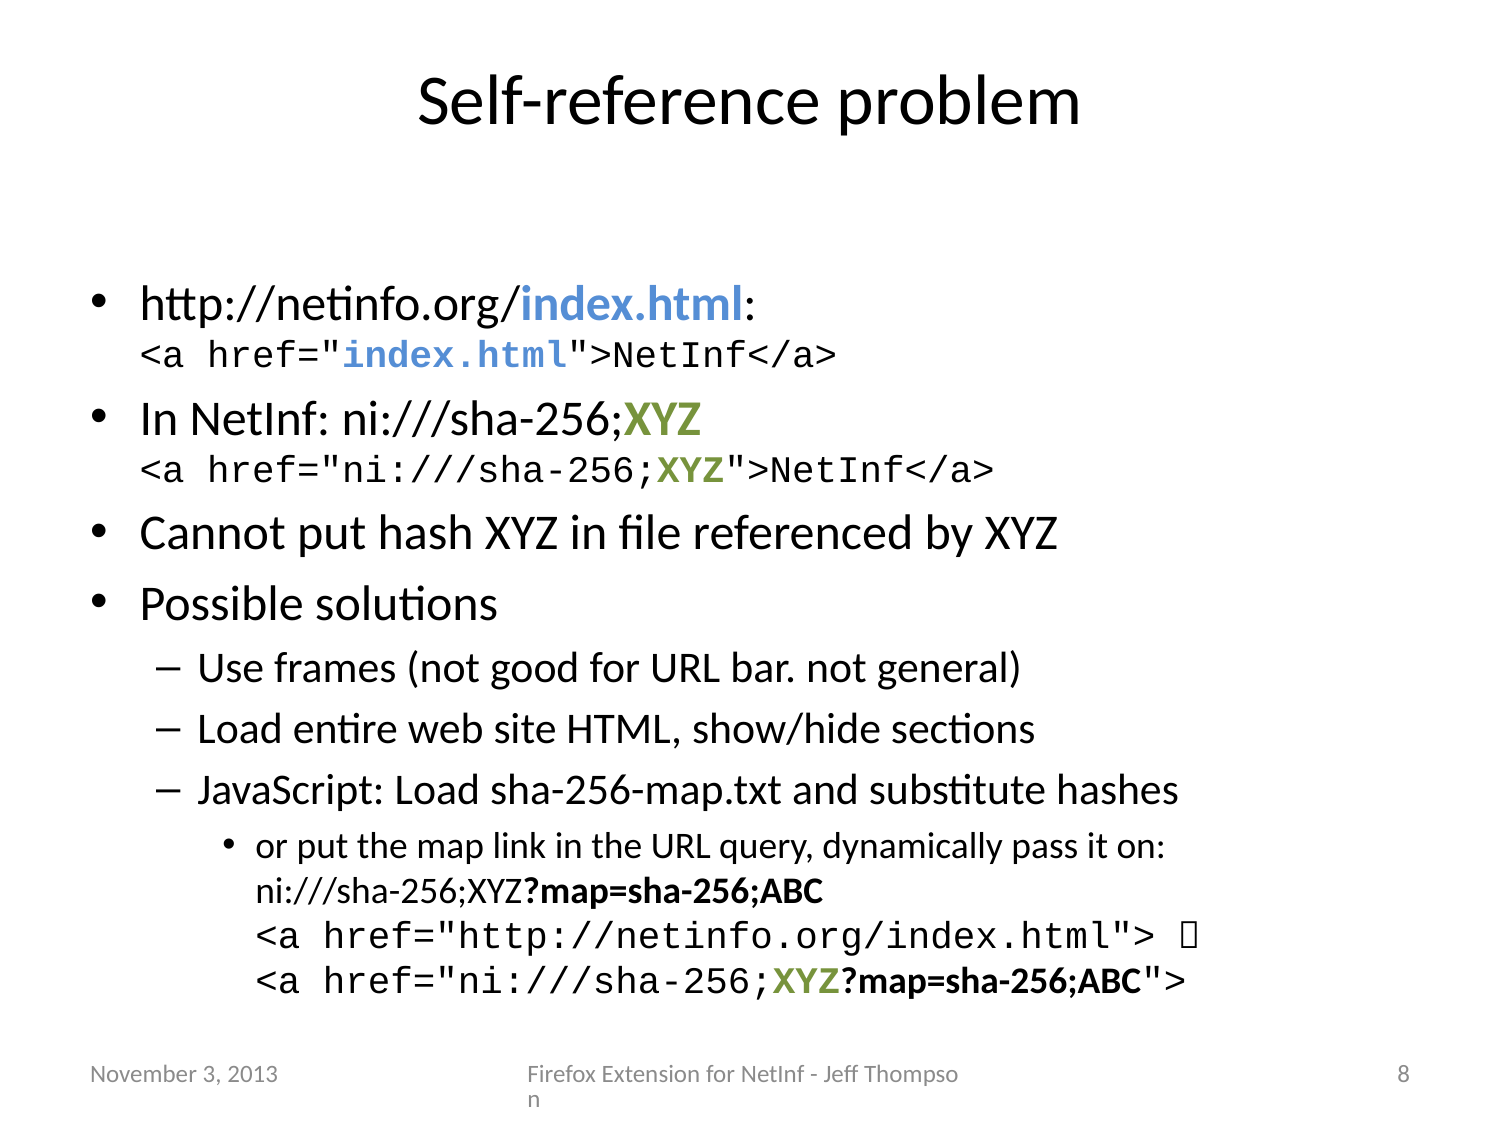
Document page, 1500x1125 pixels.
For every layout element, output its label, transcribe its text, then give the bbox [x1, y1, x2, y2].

title Self-reference problem [75, 45, 1425, 233]
slide_number 8 [1074, 1042, 1425, 1103]
footer Firefox Extension for NetInf - Jeff Thompson [512, 1042, 988, 1103]
list http://netinfo.org/index.html: <a href="index.html">NetInf</a> In NetInf: ni:///sha-256;XYZ <a href="ni:///sha-256;XYZ">NetInf</a> Cannot put hash XYZ in file referenced by XYZ Possible solutions Use frames (not good for URL bar. not general) Load entire web site HTML, show/hide sections JavaScript: Load sha-256-map.txt and substitute hashes or put the map link in the URL query, dynamically pass it on: ni:///sha-256;XYZ?map=sha-256;ABC <a href="http://netinfo.org/index.html">  <a href="ni:///sha-256;XYZ?map=sha-256;ABC"> [75, 262, 1461, 1018]
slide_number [75, 1042, 425, 1103]
